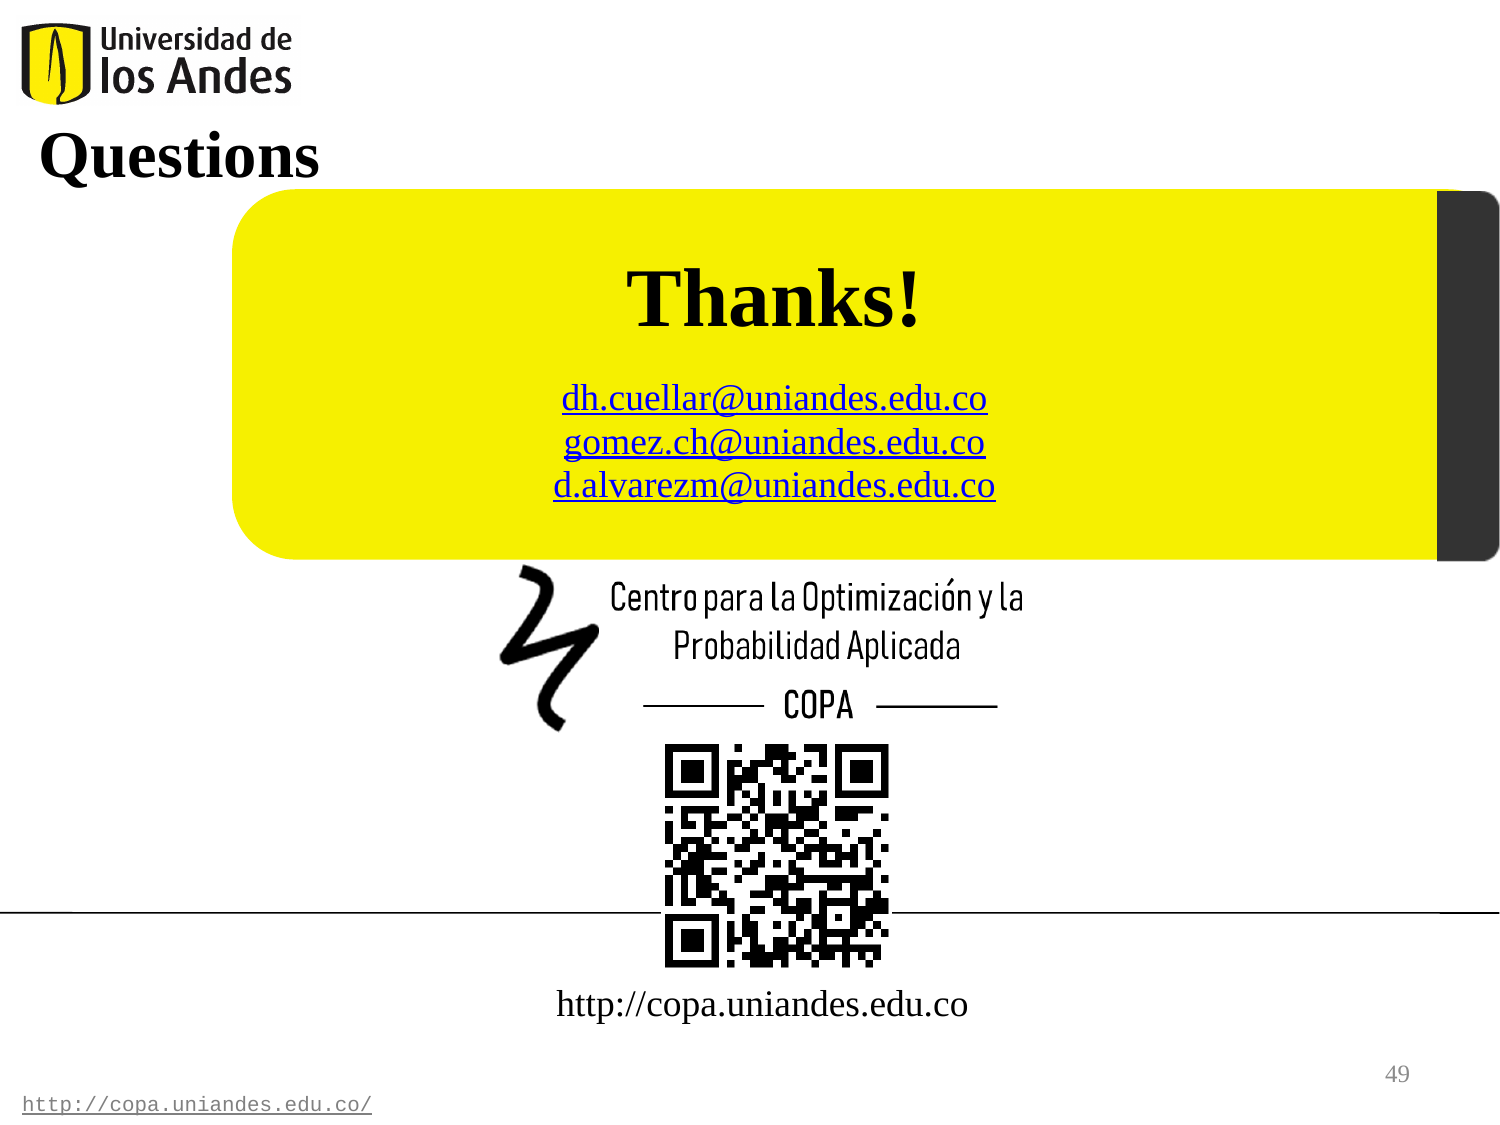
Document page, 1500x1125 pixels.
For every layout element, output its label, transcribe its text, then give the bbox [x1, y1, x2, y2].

picture [1437, 191, 1500, 563]
text_box Questions [24, 114, 1299, 198]
picture [16, 15, 301, 106]
picture [498, 557, 1054, 971]
text_box http://copa.uniandes.edu.co [541, 971, 1011, 1032]
text_box Thanks! dh.cuellar@uniandes.edu.co gomez.ch@uniandes.edu.co d.alvarezm@uniandes.edu.co [204, 255, 1346, 549]
slide_number 49 [1074, 1042, 1425, 1103]
